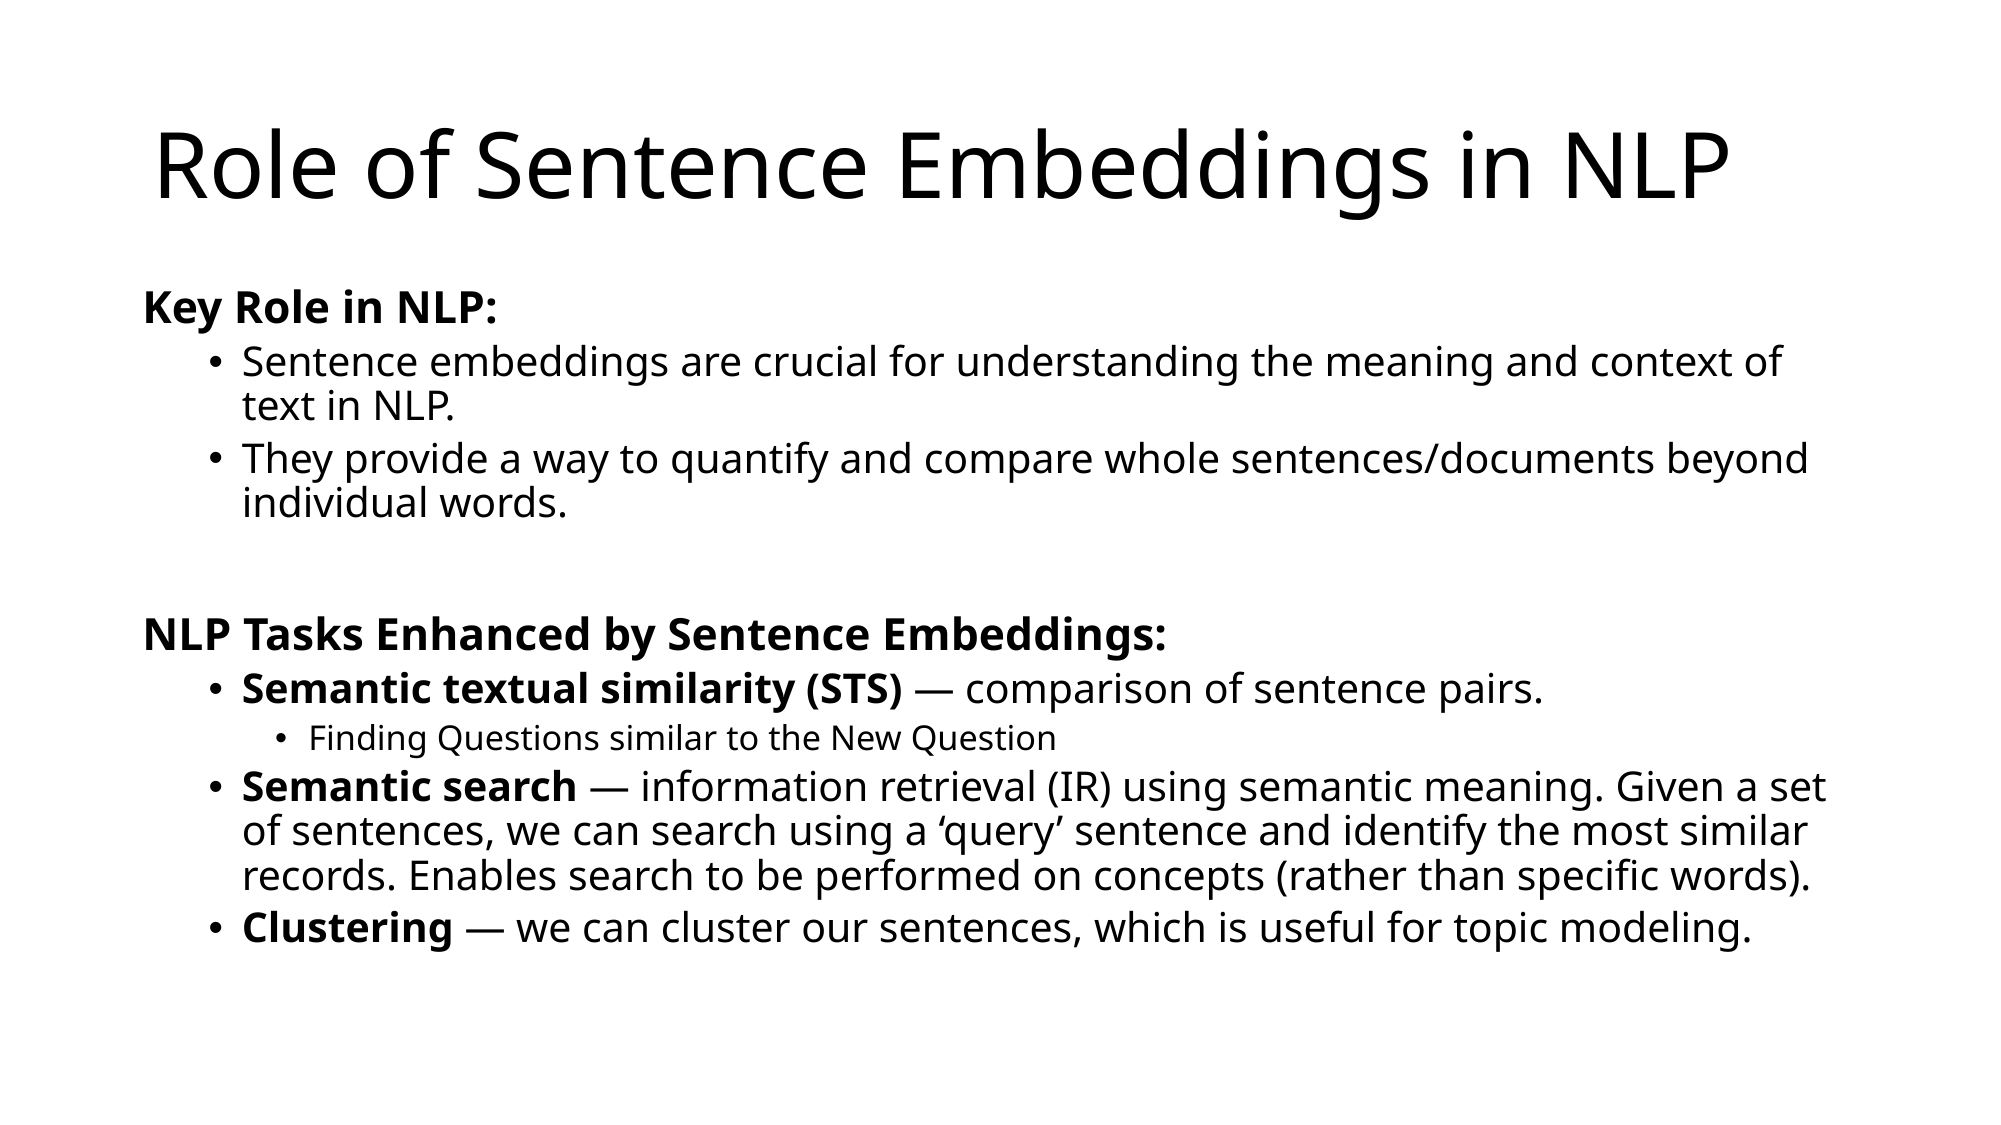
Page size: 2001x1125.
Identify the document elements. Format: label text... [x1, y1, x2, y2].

list Key Role in NLP: Sentence embeddings are crucial for understanding the meaning and context of text in NLP. They provide a way to quantify and compare whole sentences/documents beyond individual words. NLP Tasks Enhanced by Sentence Embeddings: Semantic textual similarity (STS) — comparison of sentence pairs. Finding Questions similar to the New Question Semantic search — information retrieval (IR) using semantic meaning. Given a set of sentences, we can search using a ‘query’ sentence and identify the most similar records. Enables search to be performed on concepts (rather than specific words). Clustering — we can cluster our sentences, which is useful for topic modeling. [127, 277, 1853, 992]
title Role of Sentence Embeddings in NLP [137, 59, 1863, 278]
